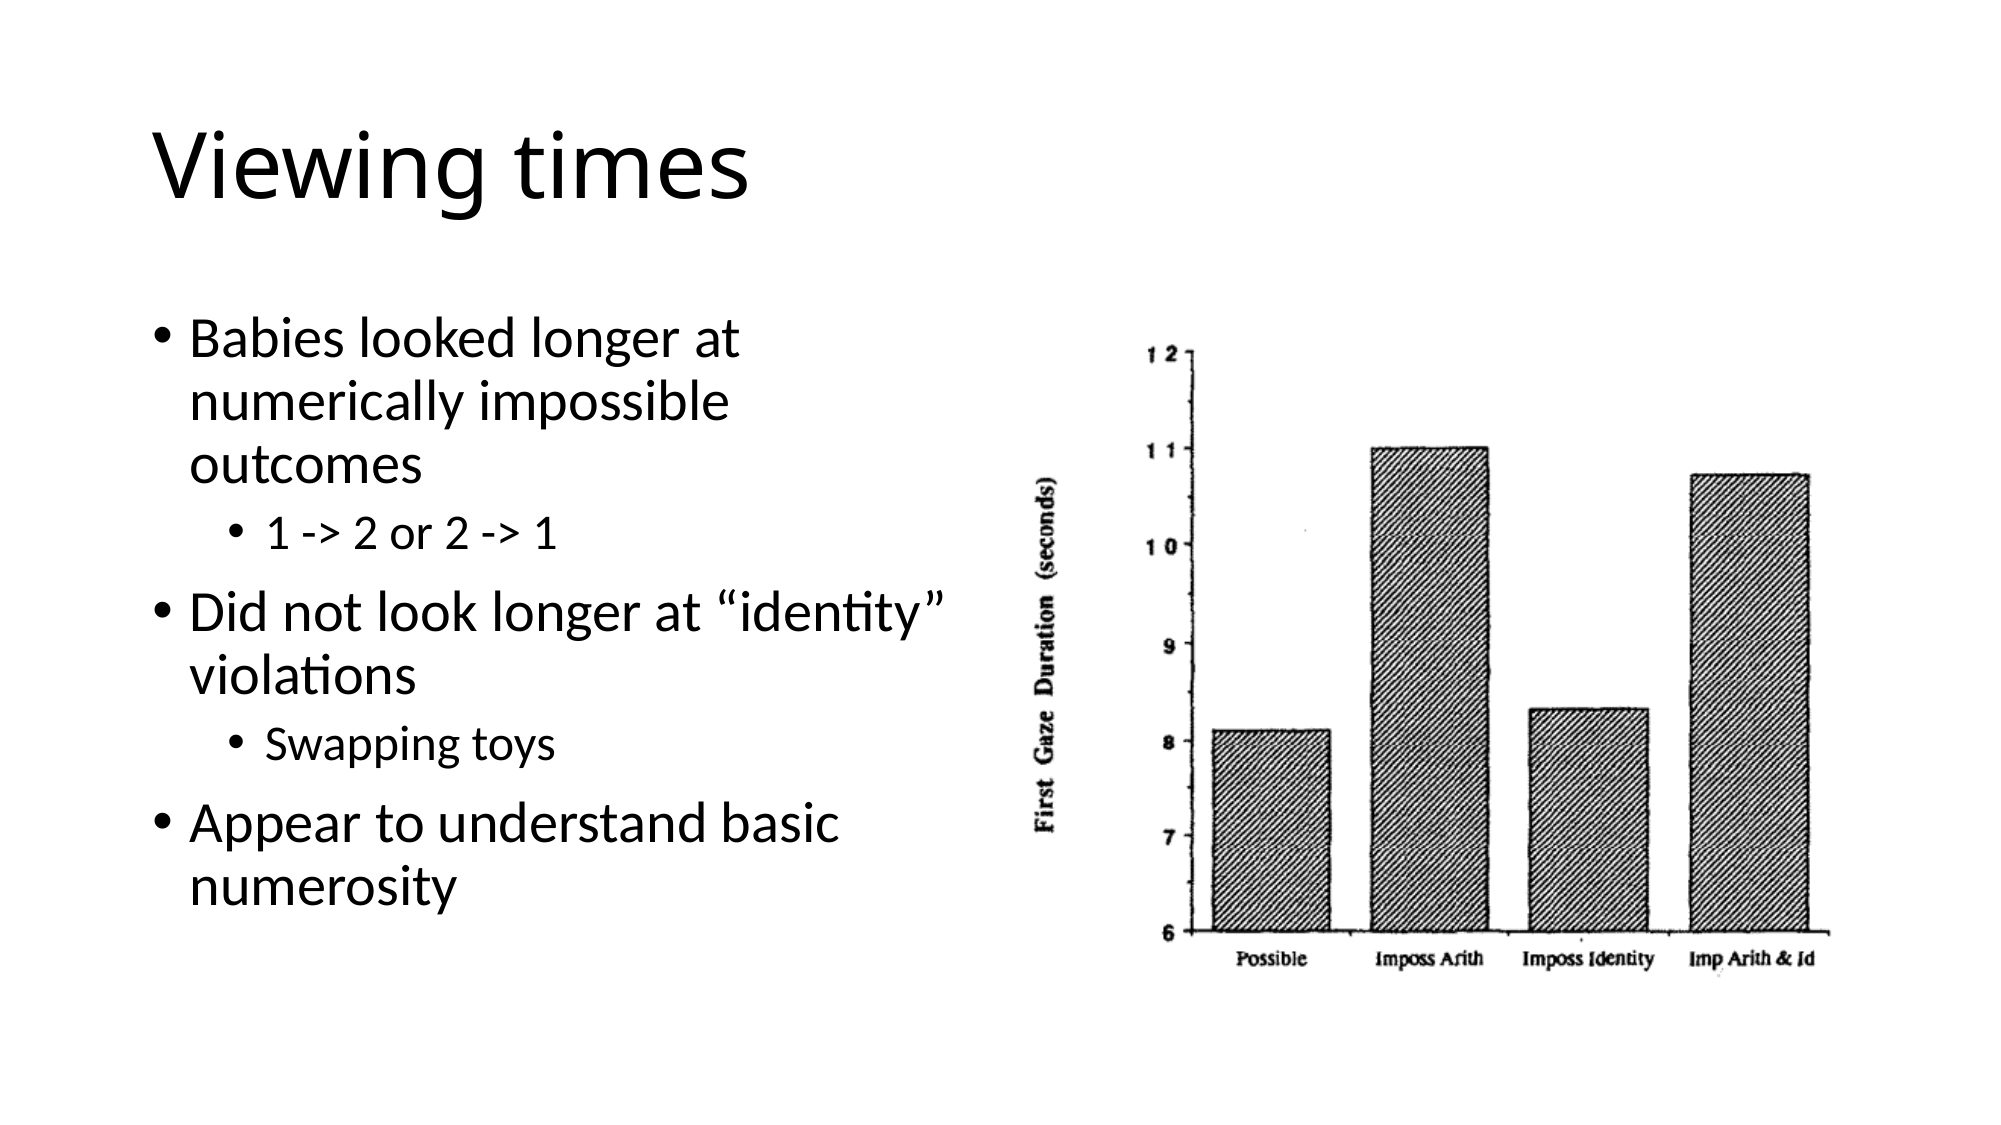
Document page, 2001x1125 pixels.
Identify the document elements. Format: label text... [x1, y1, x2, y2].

title Viewing times [137, 59, 1863, 278]
list Babies looked longer at numerically impossible outcomes 1 -> 2 or 2 -> 1 Did not look longer at “identity” violations Swapping toys Appear to understand basic numerosity [137, 299, 988, 1014]
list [1012, 334, 1863, 979]
